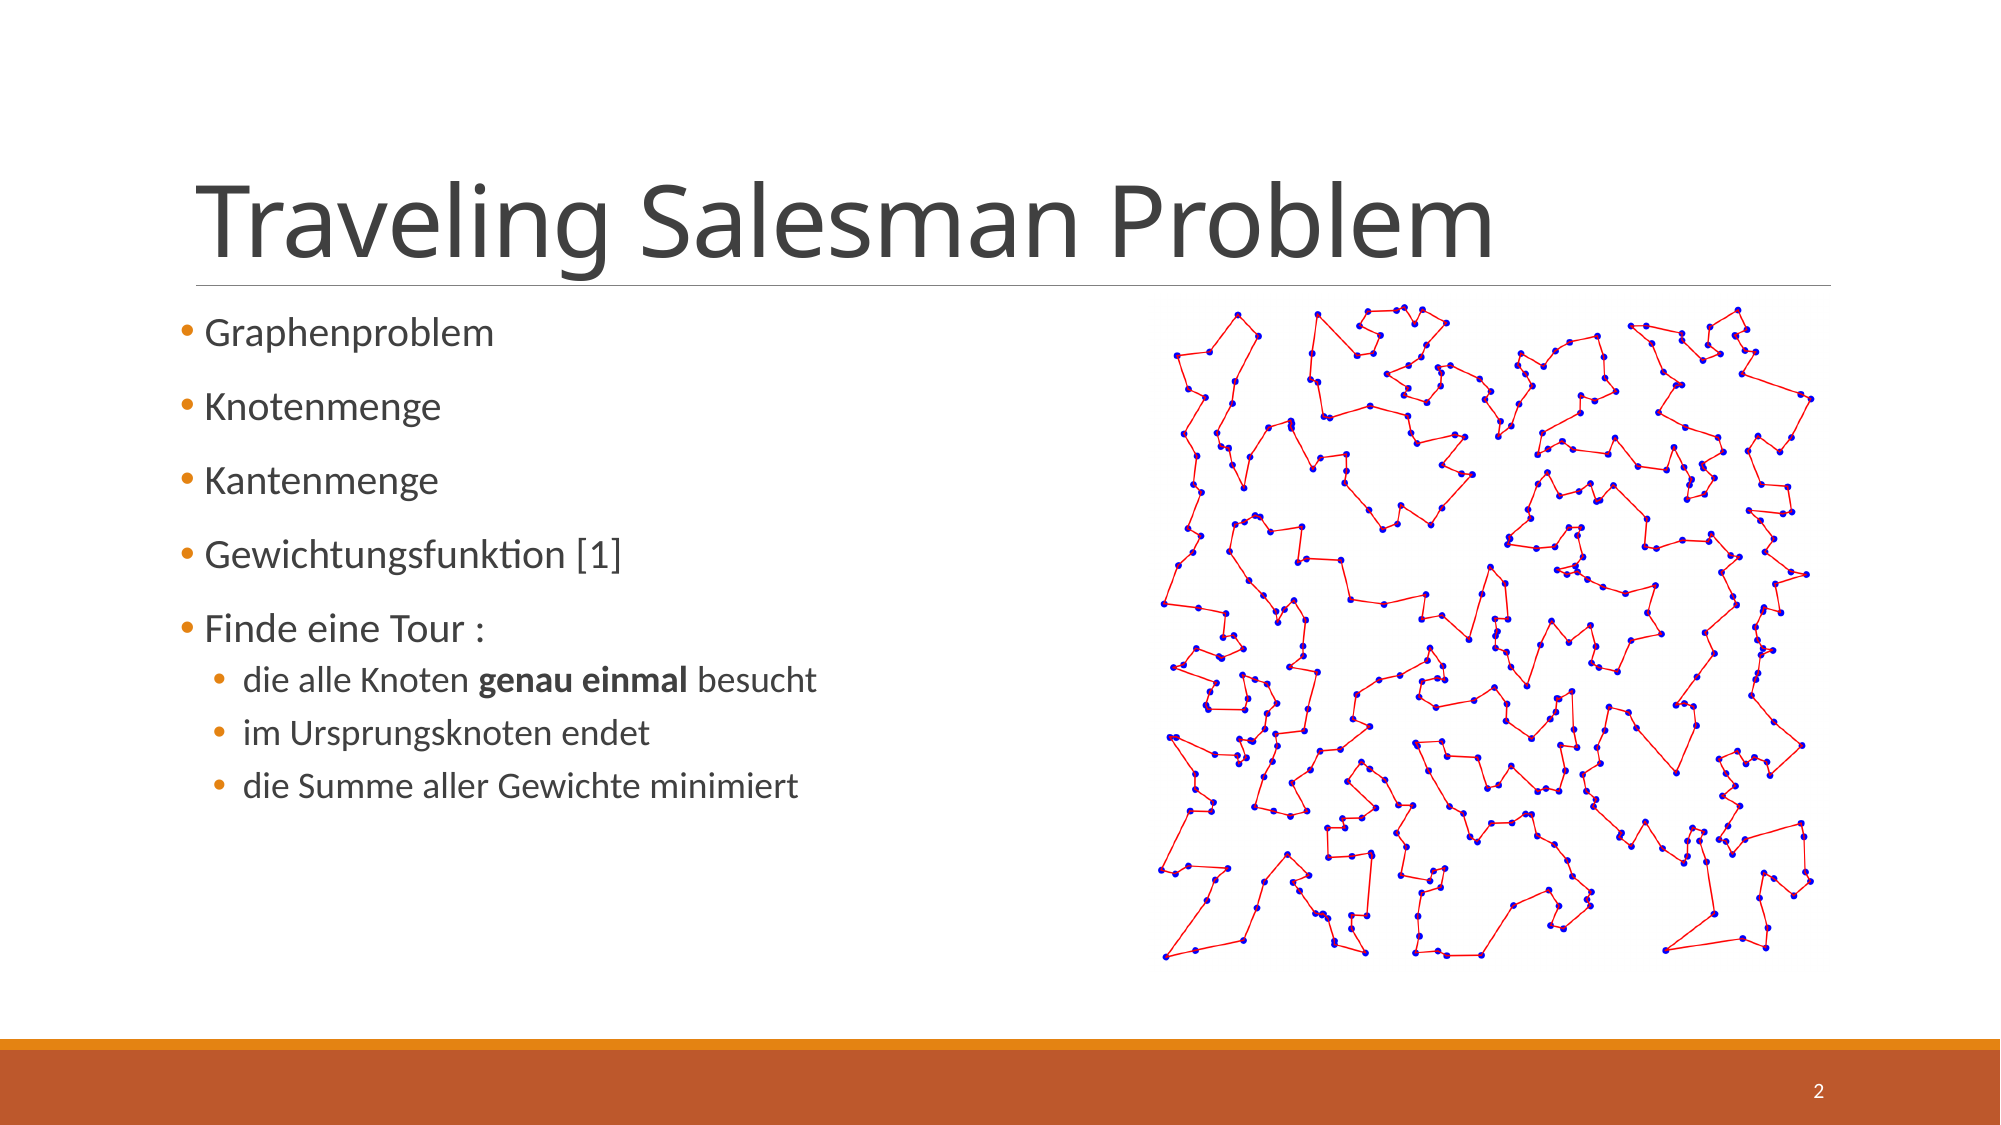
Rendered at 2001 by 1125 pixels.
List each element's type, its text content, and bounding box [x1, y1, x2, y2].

title Traveling Salesman Problem [180, 47, 1830, 285]
picture [1147, 293, 1831, 973]
slide_number 2 [1624, 1059, 1840, 1120]
